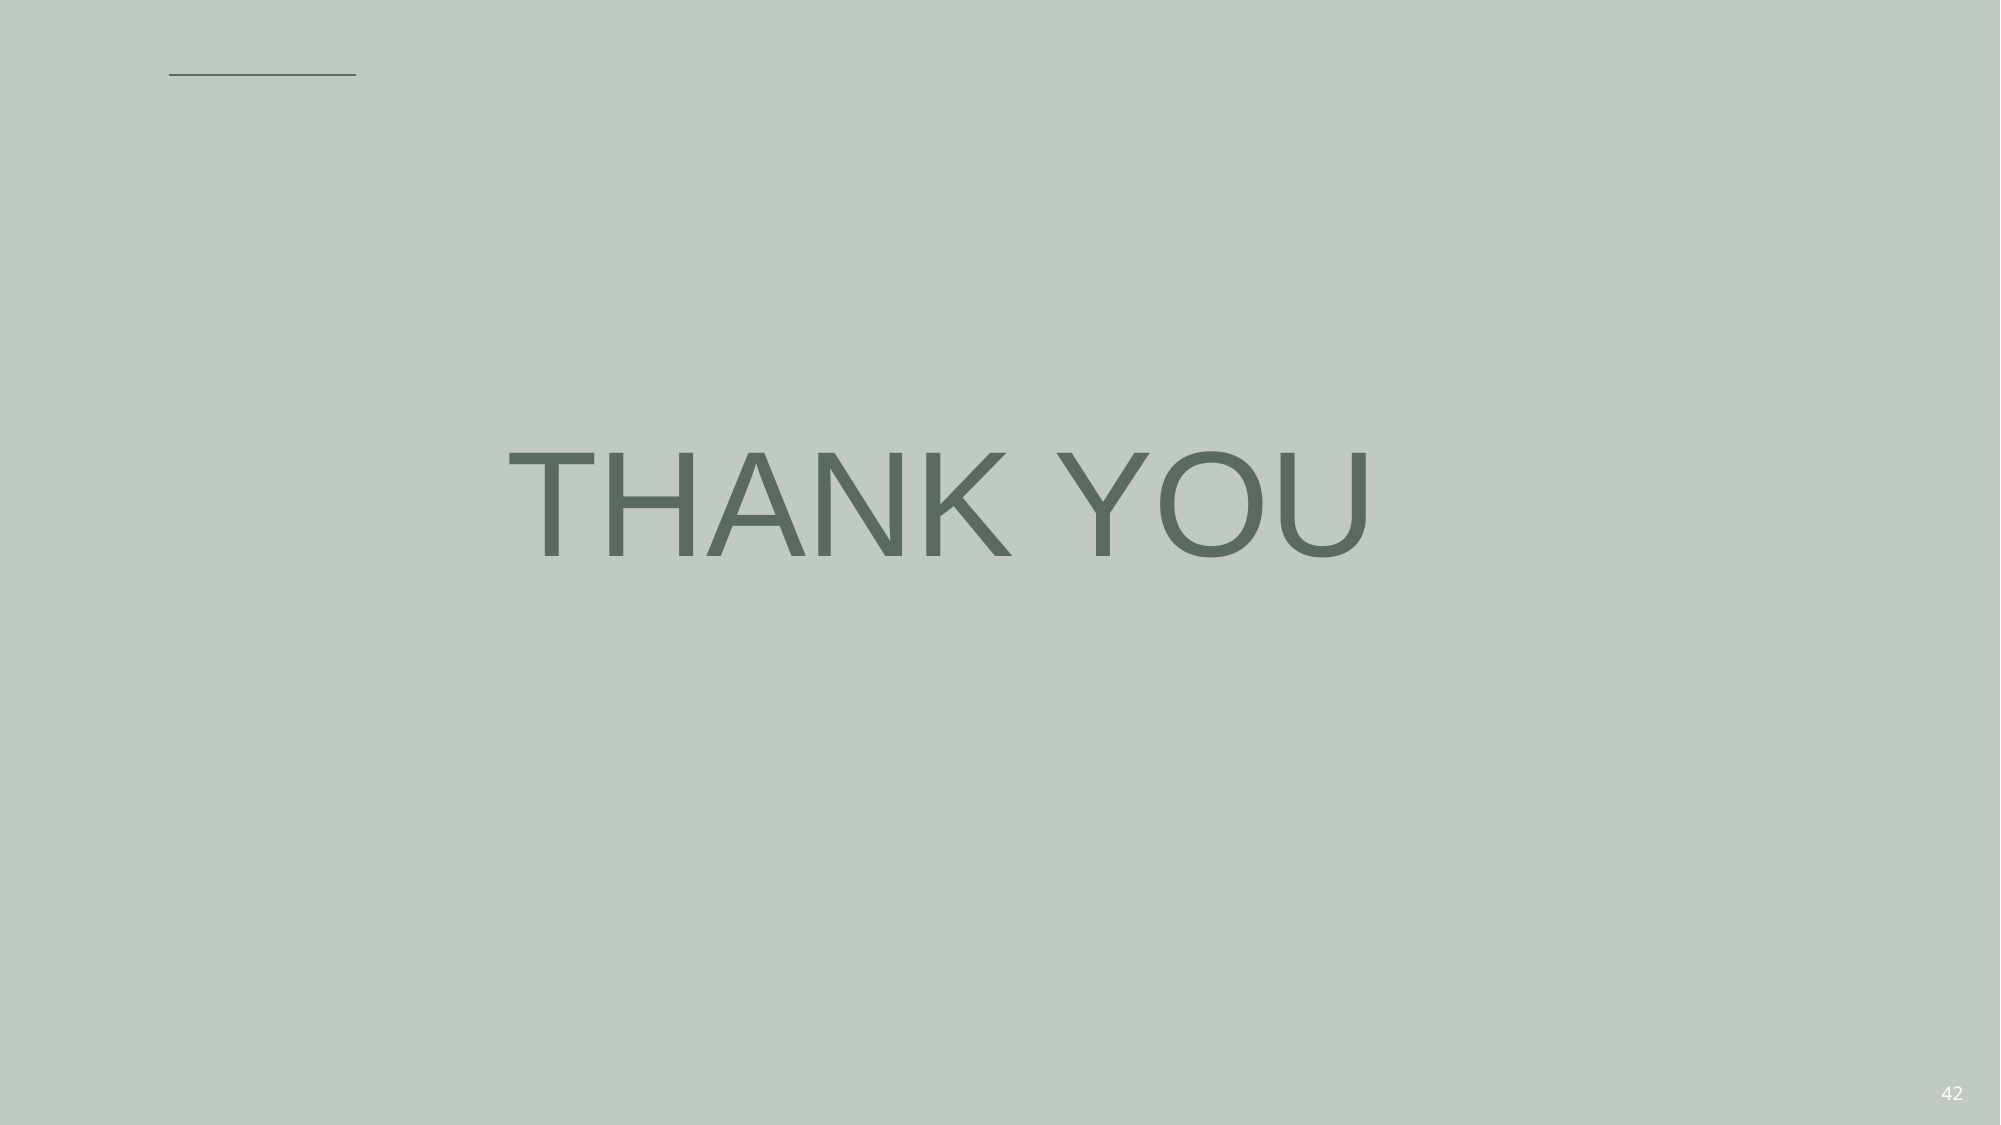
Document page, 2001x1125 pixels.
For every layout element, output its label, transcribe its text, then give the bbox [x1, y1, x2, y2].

slide_number 42 [1528, 1064, 1979, 1124]
title THANK YOU [491, 395, 1424, 621]
